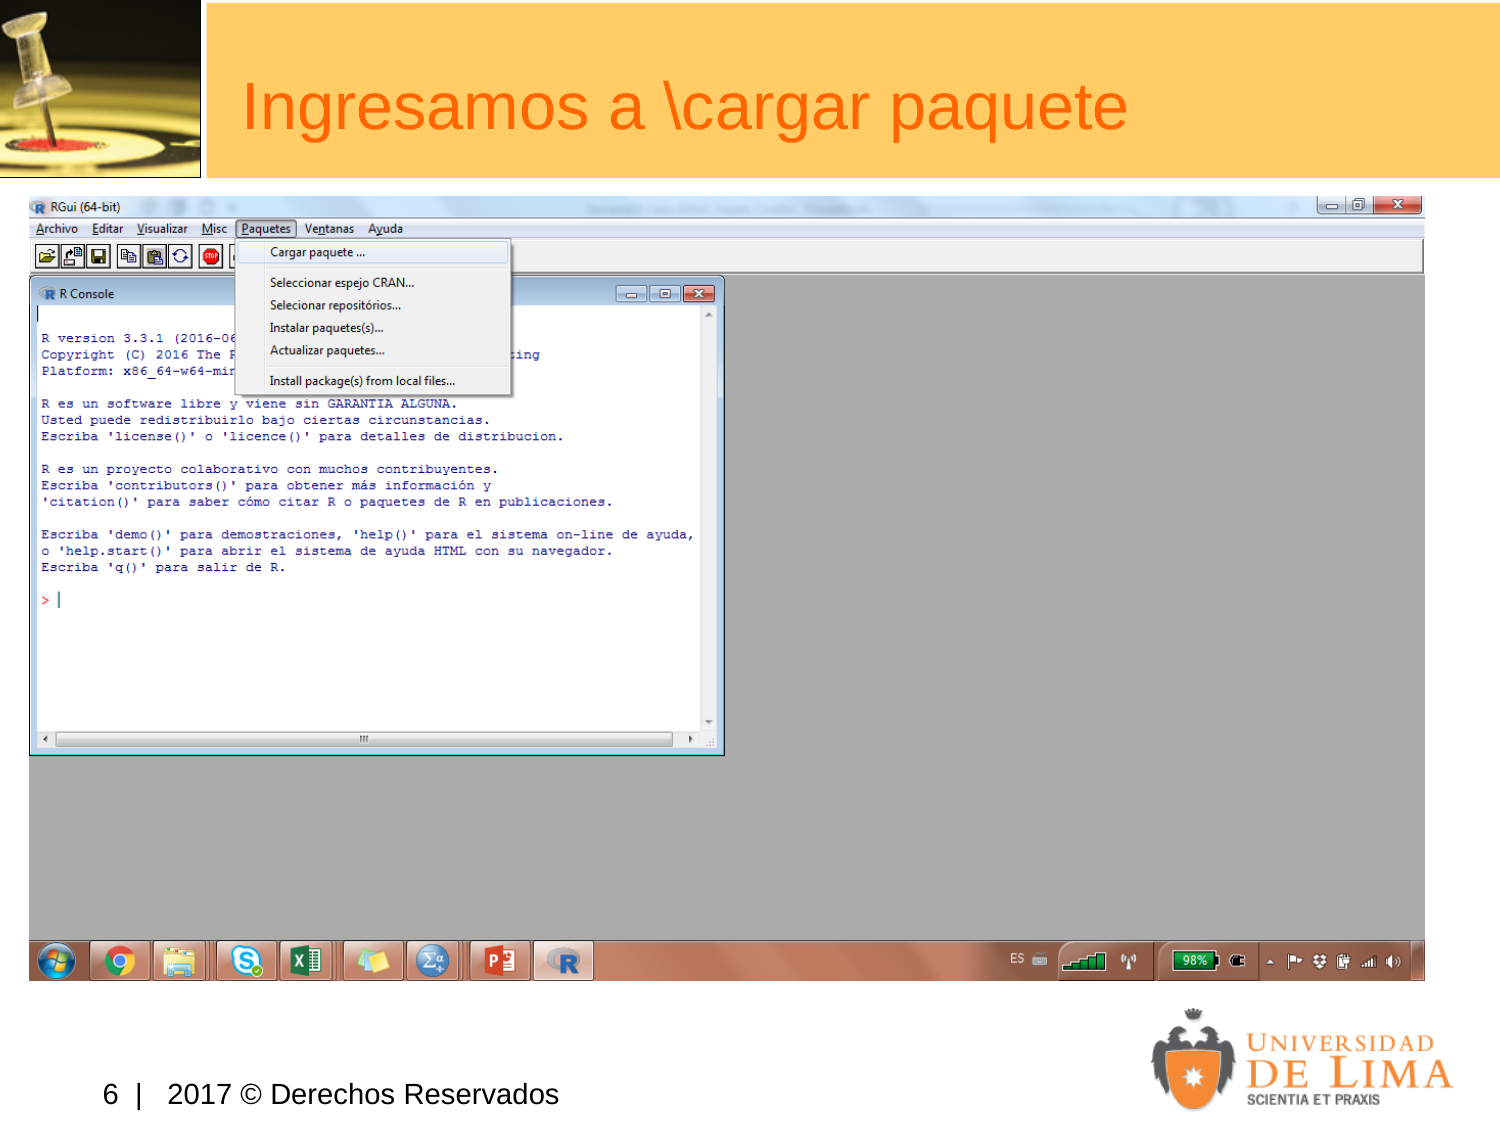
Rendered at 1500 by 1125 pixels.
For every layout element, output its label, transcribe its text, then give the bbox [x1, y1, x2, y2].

picture [0, 0, 200, 177]
picture [1151, 1008, 1454, 1112]
picture [29, 195, 1425, 981]
text_box Ingresamos a \cargar paquete [226, 55, 1353, 150]
